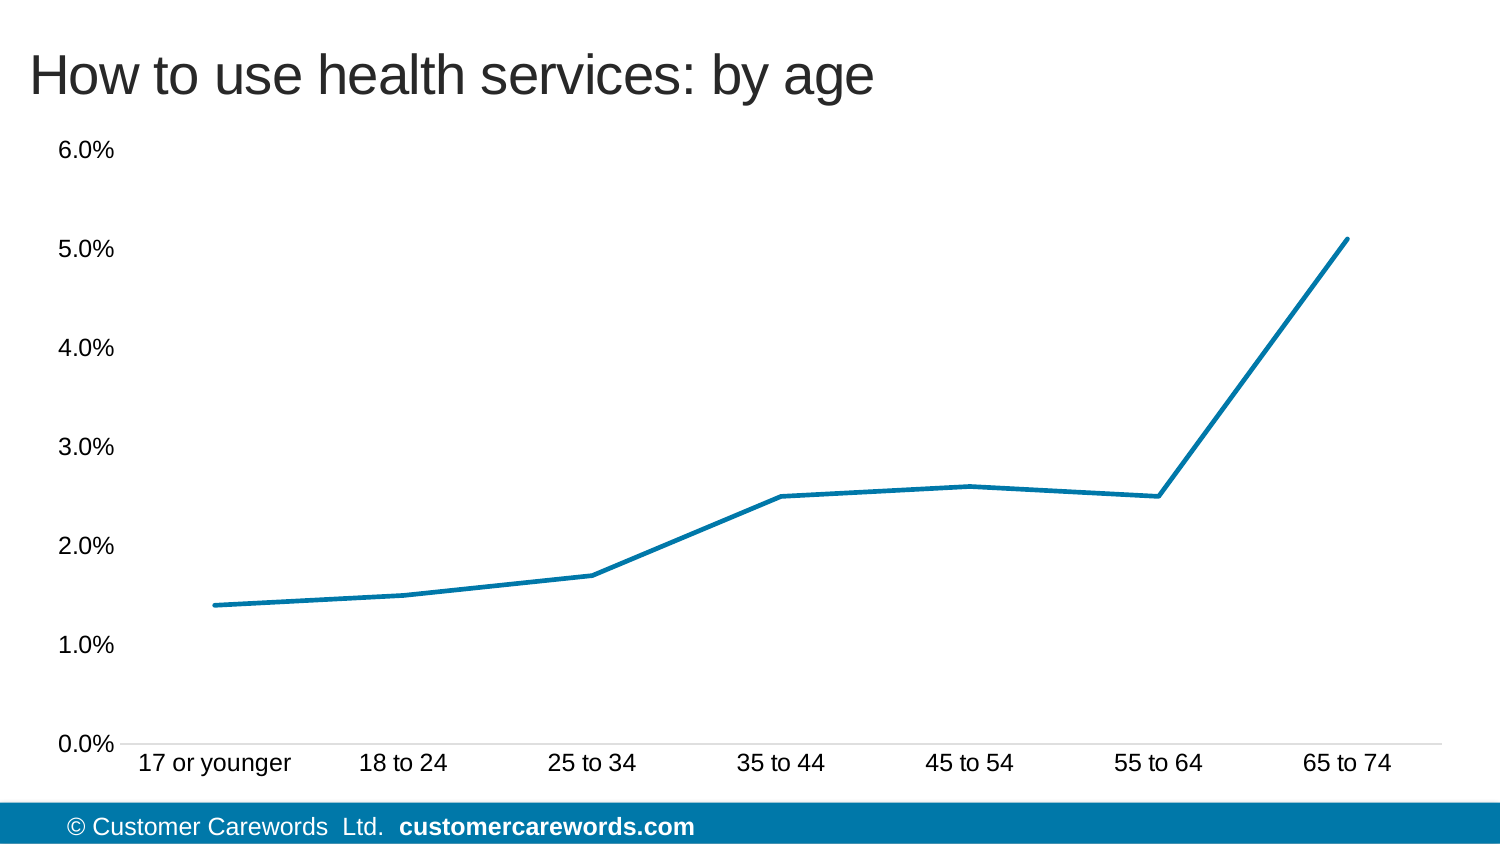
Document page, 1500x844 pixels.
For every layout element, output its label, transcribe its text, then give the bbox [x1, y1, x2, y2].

chart [28, 122, 1471, 791]
title How to use health services: by age [29, 0, 1452, 107]
